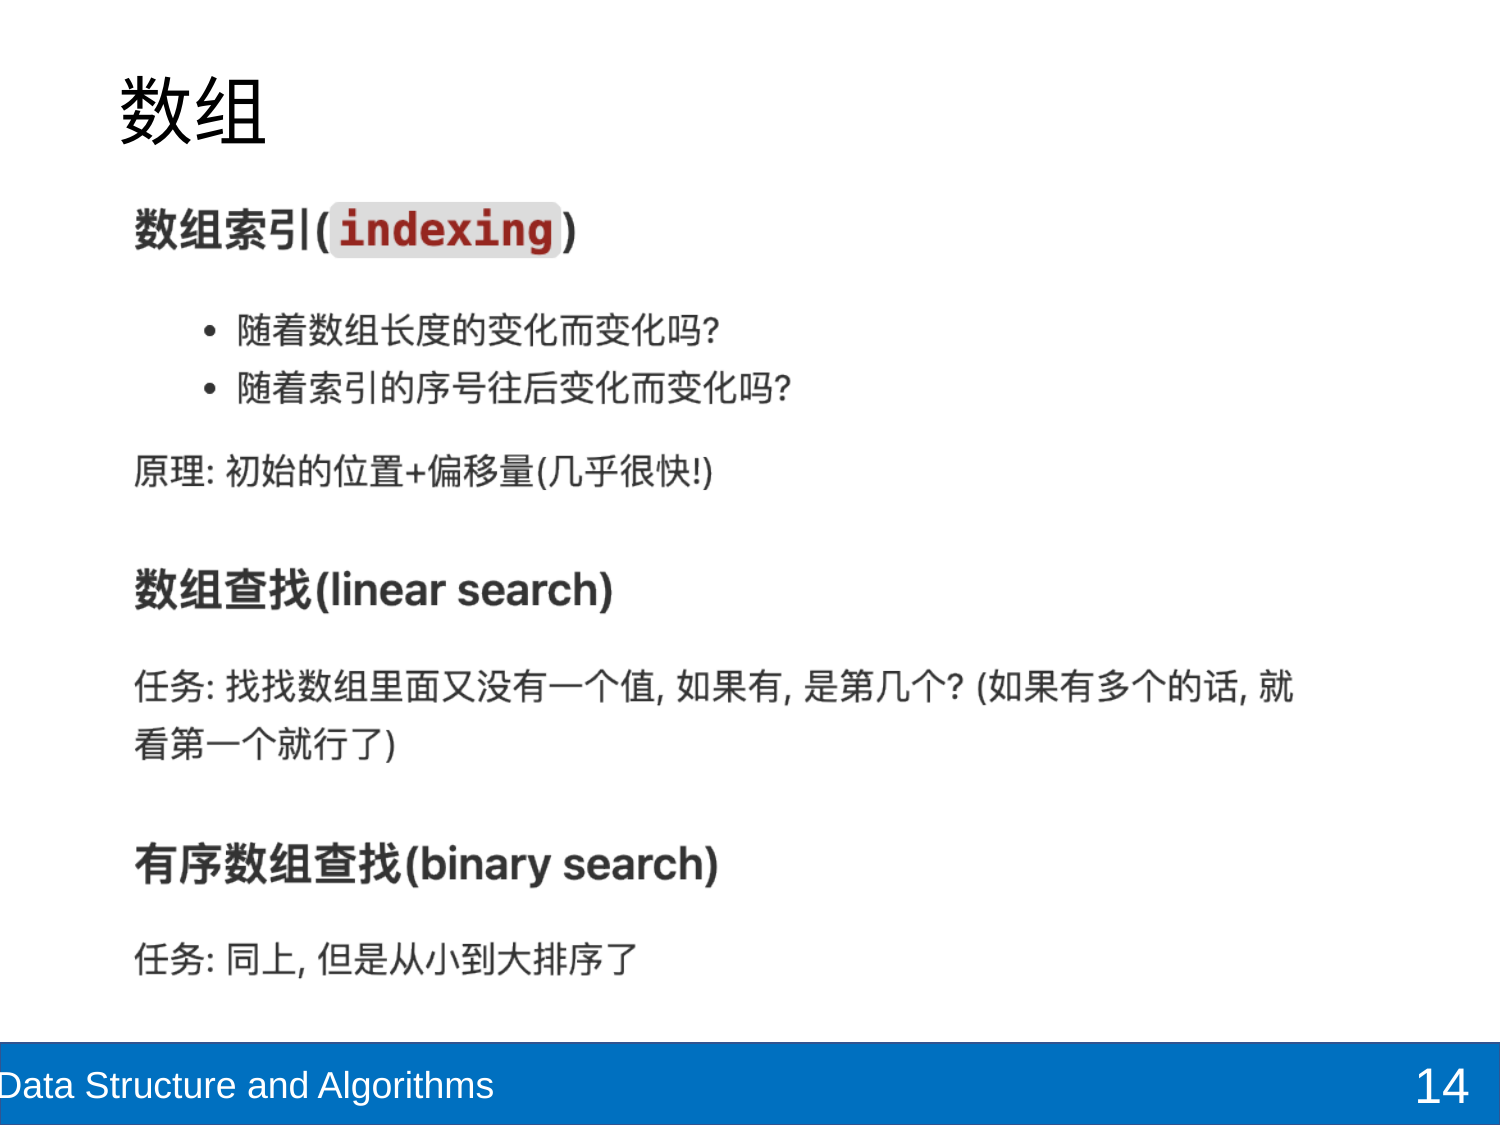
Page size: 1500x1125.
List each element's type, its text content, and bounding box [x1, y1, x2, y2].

title 数组 [103, 59, 1397, 171]
slide_number 14 [1147, 1054, 1485, 1114]
picture [103, 170, 1330, 1013]
